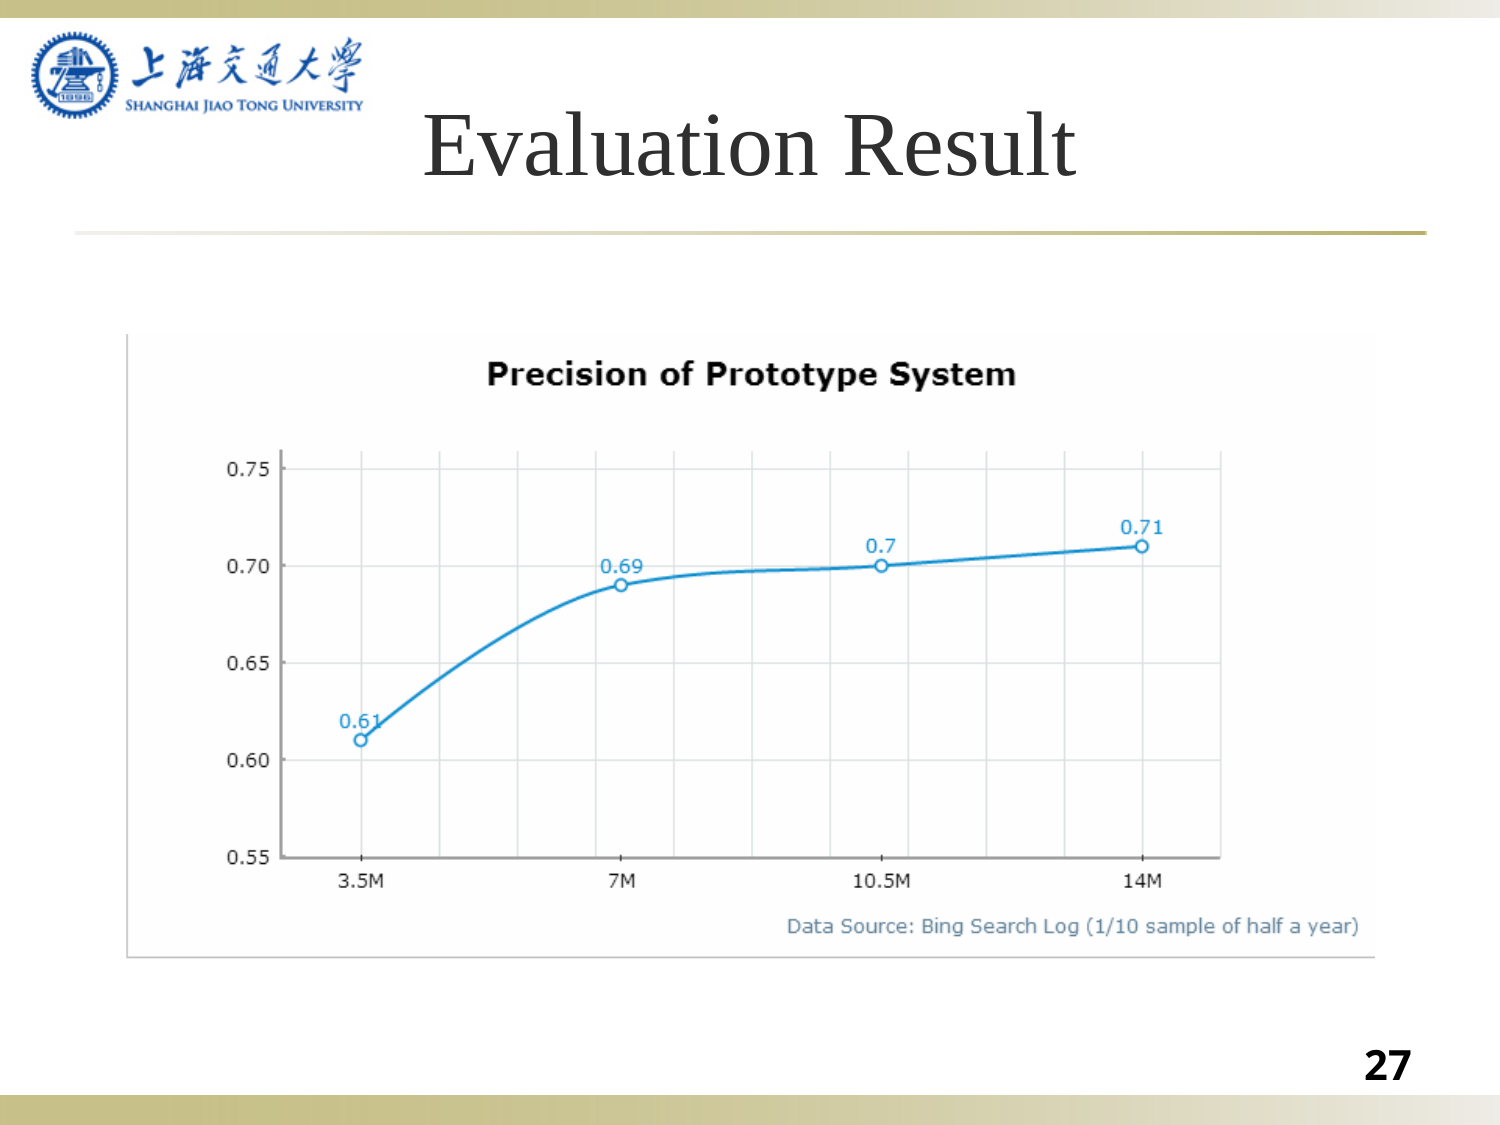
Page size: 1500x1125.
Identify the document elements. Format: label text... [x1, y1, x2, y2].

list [124, 333, 1376, 960]
title Evaluation Result [75, 45, 1425, 233]
slide_number 27 [1269, 1043, 1420, 1090]
picture [0, 18, 1500, 1095]
